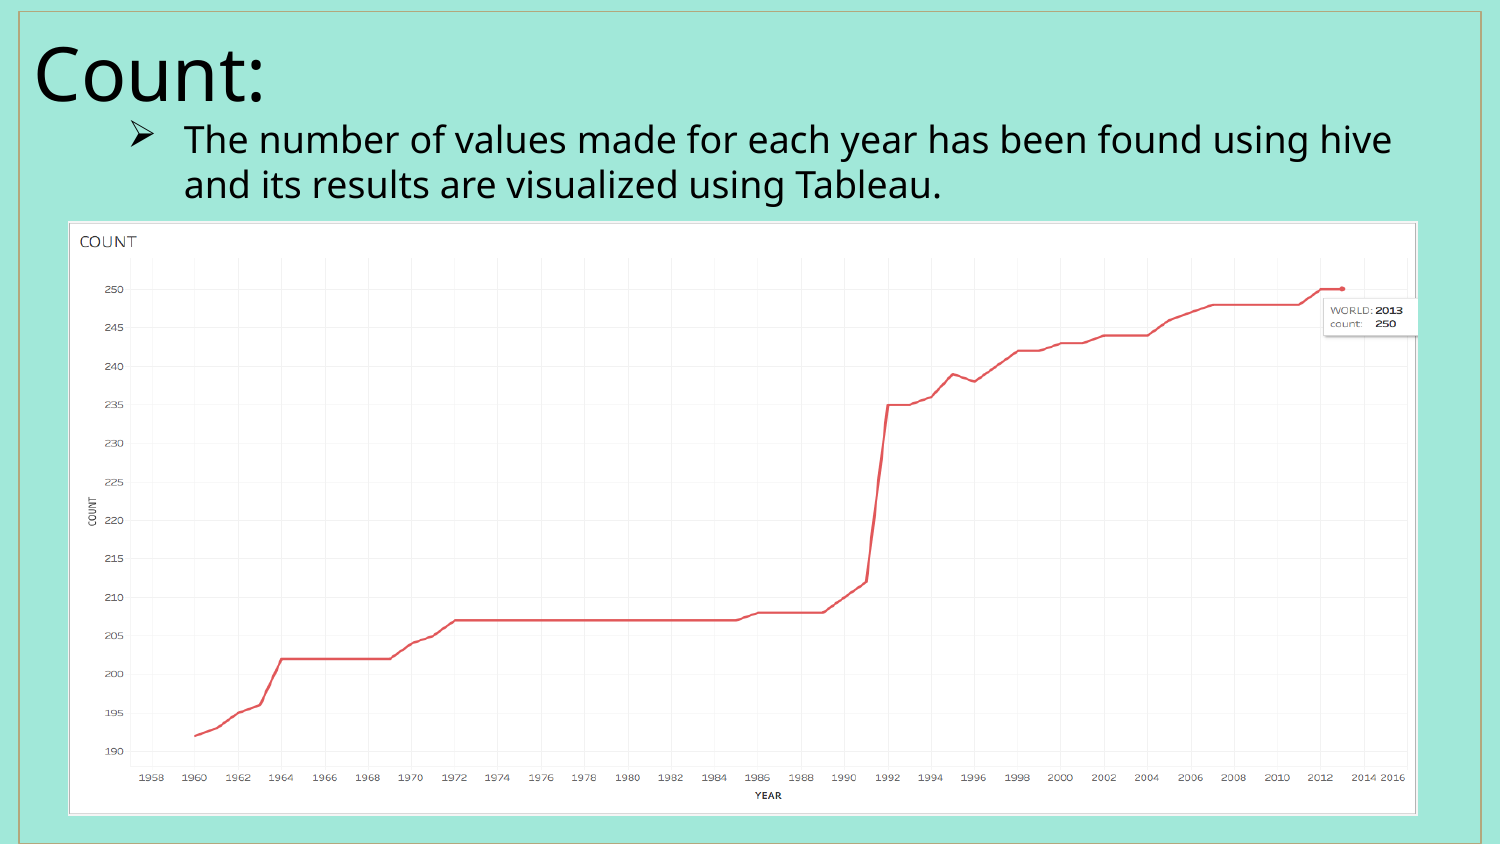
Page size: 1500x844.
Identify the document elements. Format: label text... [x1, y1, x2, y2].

picture [68, 220, 1418, 816]
title Count: The number of values made for each year has been found using hive and its results are visualized using Tableau. [18, 11, 1482, 844]
